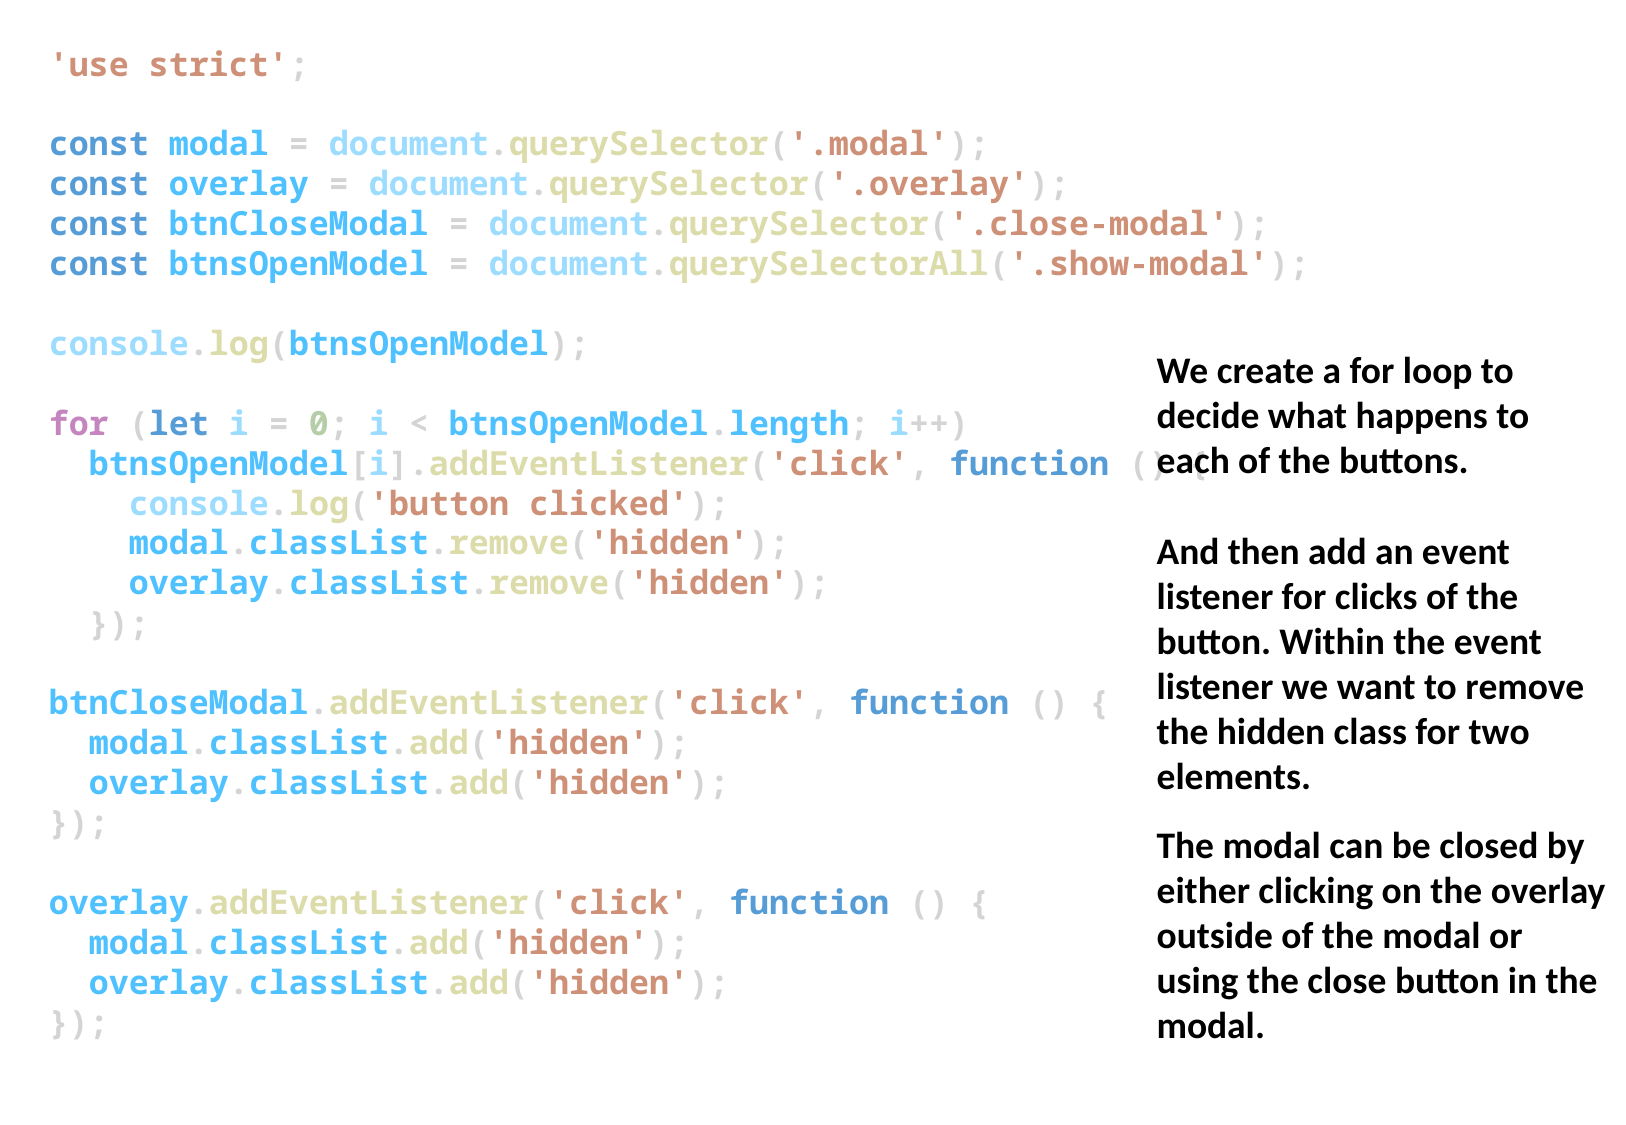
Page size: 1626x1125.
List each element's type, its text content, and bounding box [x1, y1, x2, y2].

text_box The modal can be closed by either clicking on the overlay outside of the modal or using the close button in the modal. [1141, 813, 1625, 1054]
text_box And then add an event listener for clicks of the button. Within the event listener we want to remove the hidden class for two elements. [1141, 519, 1625, 805]
text_box We create a for loop to decide what happens to each of the buttons. [1141, 338, 1625, 488]
text_box 'use strict'; const modal = document.querySelector('.modal'); const overlay = document.querySelector('.overlay'); const btnCloseModal = document.querySelector('.close-modal'); const btnsOpenModel = document.querySelectorAll('.show-modal'); console.log(btnsOpenModel); for (let i = 0; i < btnsOpenModel.length; i++) btnsOpenModel[i].addEventListener('click', function () { console.log('button clicked'); modal.classList.remove('hidden'); overlay.classList.remove('hidden'); }); btnCloseModal.addEventListener('click', function () { modal.classList.add('hidden'); overlay.classList.add('hidden'); }); overlay.addEventListener('click', function () { modal.classList.add('hidden'); overlay.classList.add('hidden'); }); [34, 35, 1591, 1049]
